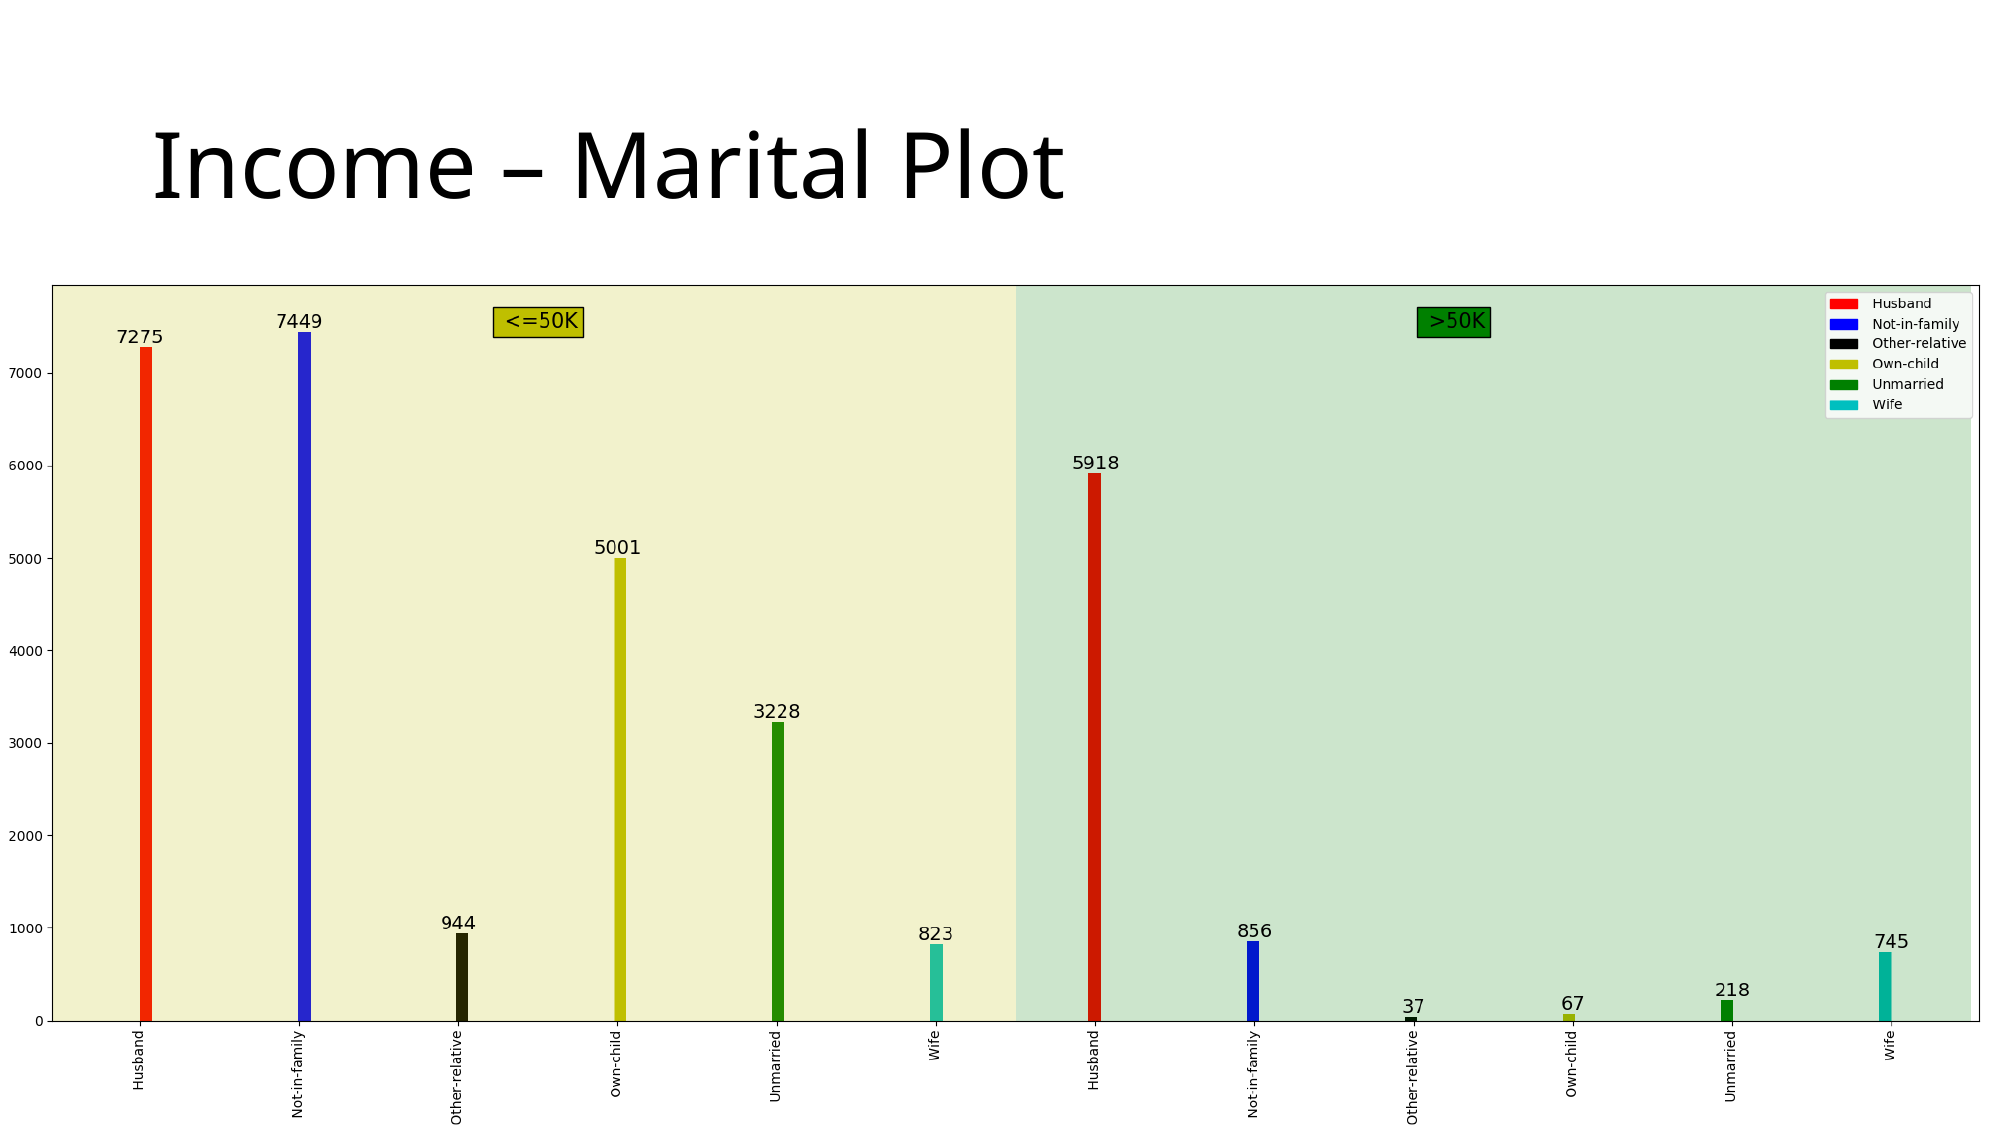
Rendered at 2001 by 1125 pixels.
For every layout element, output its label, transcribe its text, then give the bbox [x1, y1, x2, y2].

picture [0, 270, 2000, 1125]
title Income – Marital Plot [137, 59, 1863, 270]
